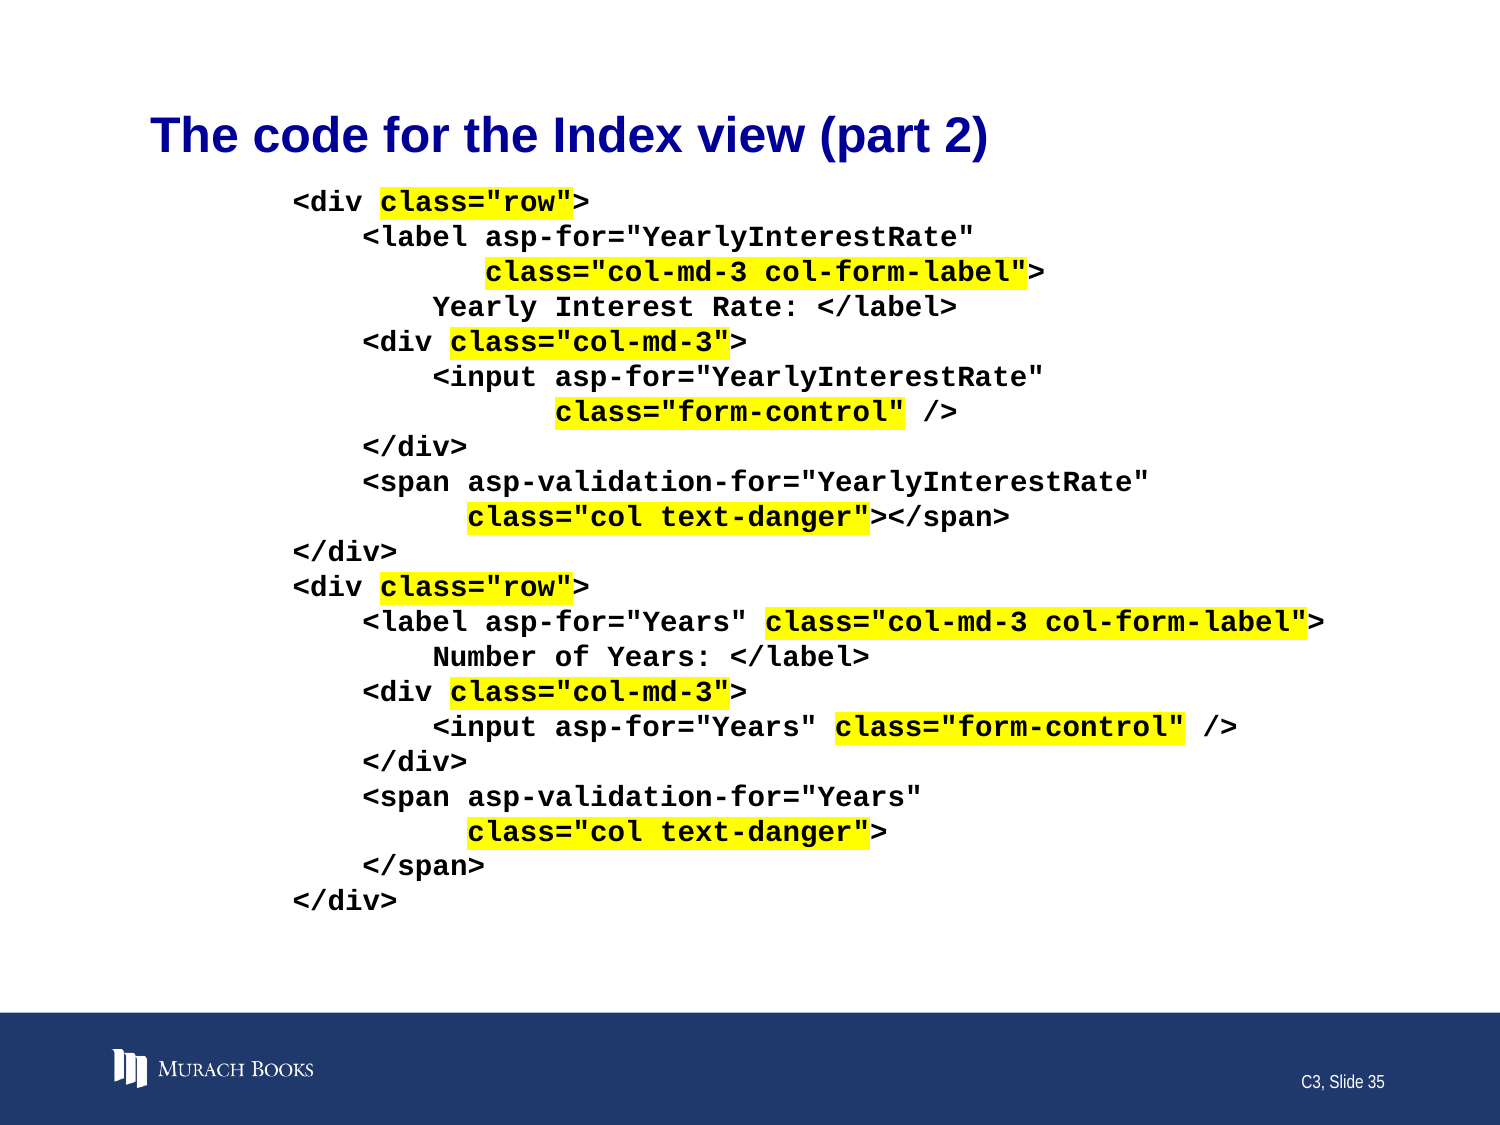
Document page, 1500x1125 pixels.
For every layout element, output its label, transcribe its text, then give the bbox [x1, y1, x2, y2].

slide_number C3, Slide 35 [1087, 1025, 1400, 1100]
title The code for the Index view (part 2) [150, 102, 1350, 164]
list <div class="row"> <label asp-for="YearlyInterestRate" class="col-md-3 col-form-label"> Yearly Interest Rate: </label> <div class="col-md-3"> <input asp-for="YearlyInterestRate" class="form-control" /> </div> <span asp-validation-for="YearlyInterestRate" class="col text-danger"></span> </div> <div class="row"> <label asp-for="Years" class="col-md-3 col-form-label"> Number of Years: </label> <div class="col-md-3"> <input asp-for="Years" class="form-control" /> </div> <span asp-validation-for="Years" class="col text-danger"> </span> </div> [137, 174, 1350, 975]
footer [12, 1025, 463, 1100]
